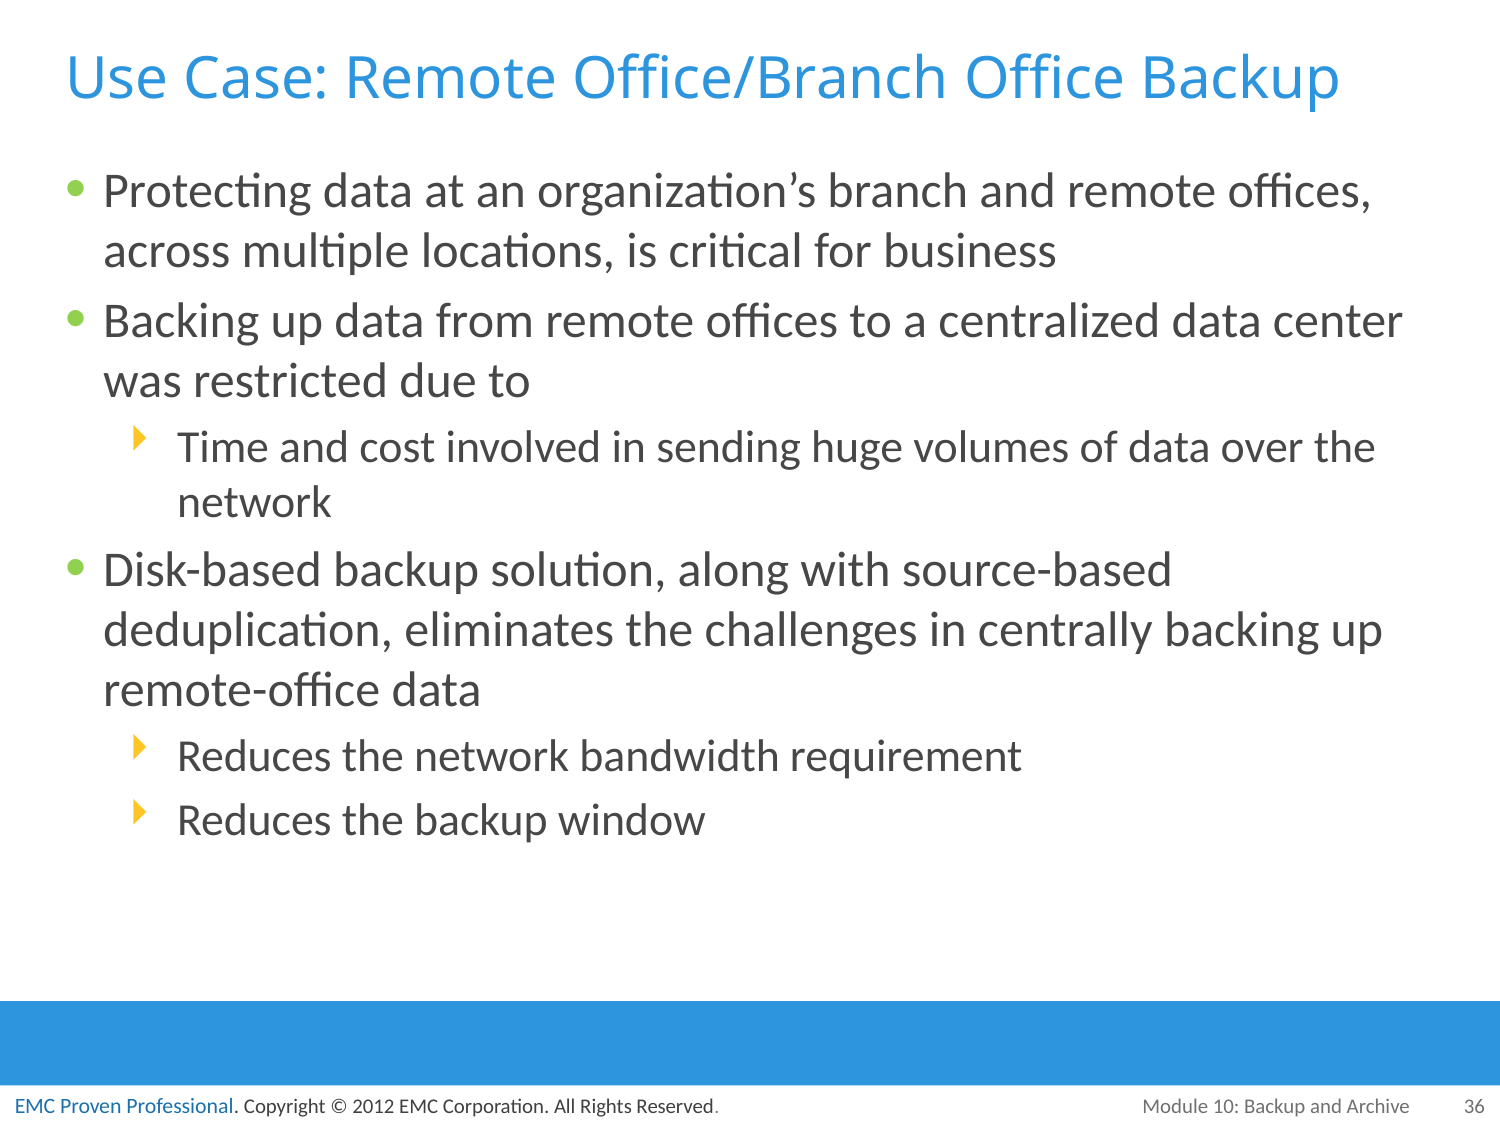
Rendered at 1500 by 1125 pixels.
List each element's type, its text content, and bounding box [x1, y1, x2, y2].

title Use Case: Remote Office/Branch Office Backup [49, 12, 1438, 138]
list Protecting data at an organization’s branch and remote offices, across multiple locations, is critical for business Backing up data from remote offices to a centralized data center was restricted due to Time and cost involved in sending huge volumes of data over the network Disk-based backup solution, along with source-based deduplication, eliminates the challenges in centrally backing up remote-office data Reduces the network bandwidth requirement Reduces the backup window [49, 149, 1438, 1001]
footer Module 10: Backup and Archive [737, 1087, 1425, 1125]
slide_number 36 [1425, 1087, 1500, 1125]
